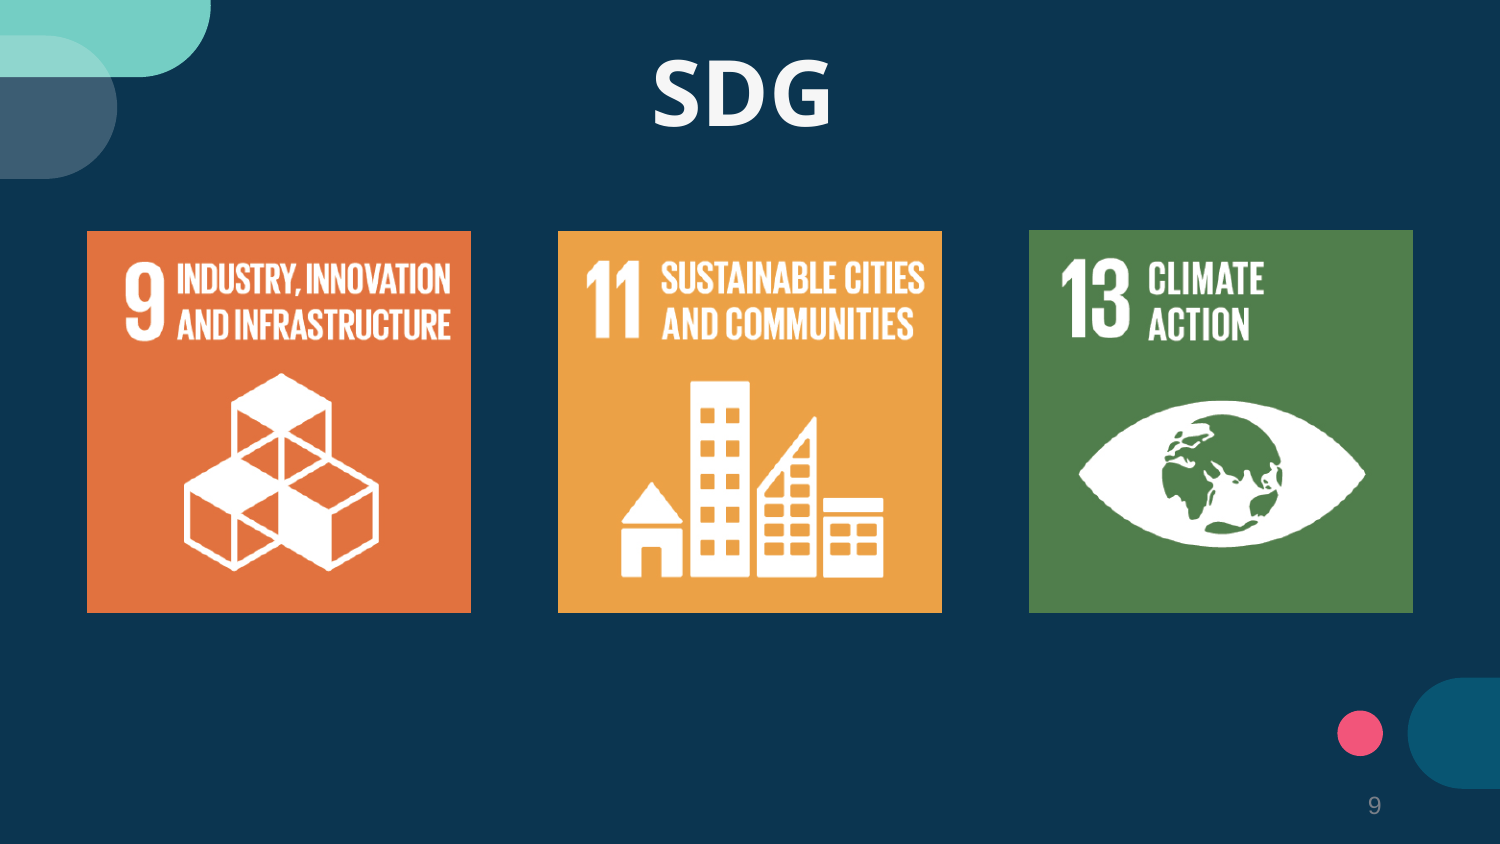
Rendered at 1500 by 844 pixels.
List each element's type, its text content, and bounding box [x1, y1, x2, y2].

picture [86, 231, 472, 613]
title SDG [263, 41, 1224, 137]
picture [1028, 230, 1414, 614]
picture [557, 230, 943, 613]
slide_number 9 [1059, 782, 1397, 828]
